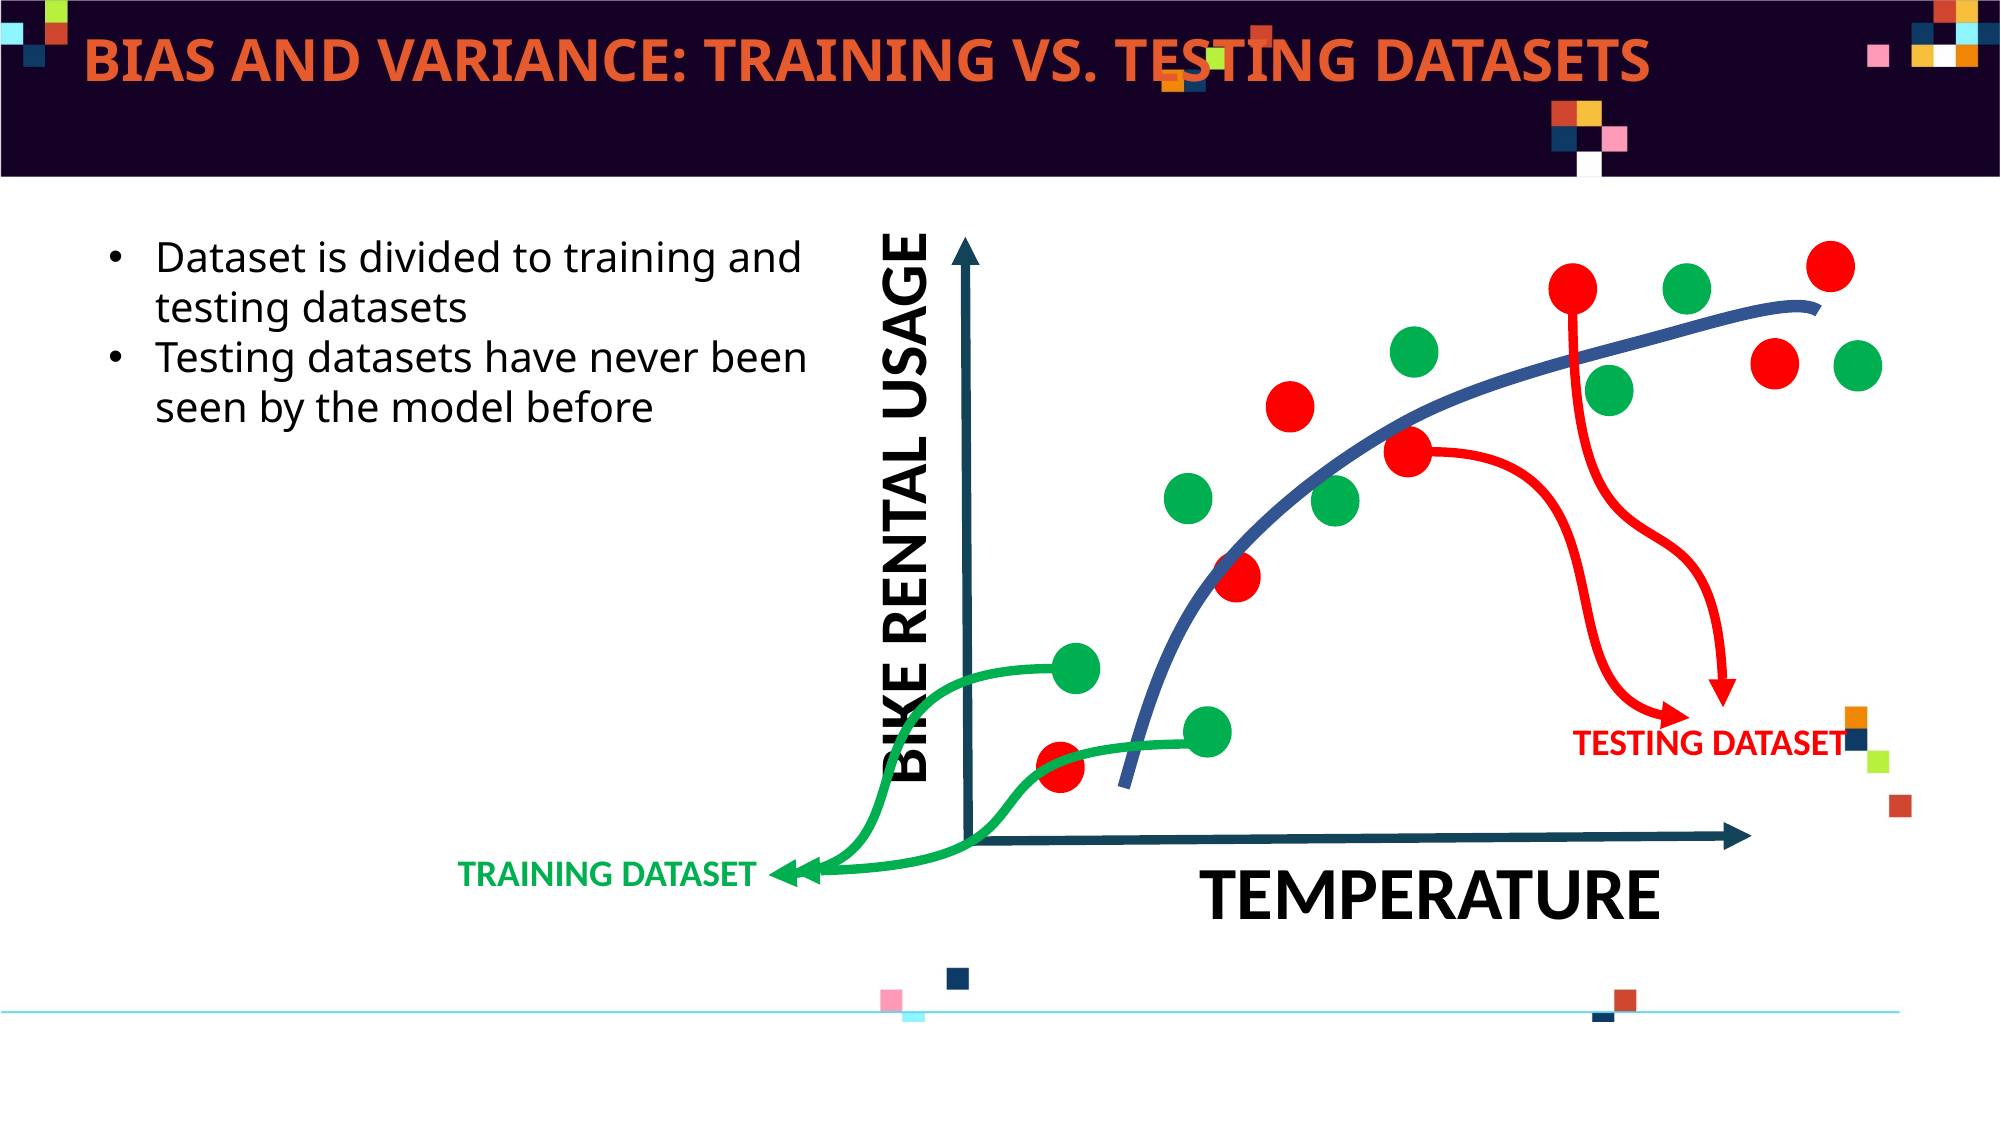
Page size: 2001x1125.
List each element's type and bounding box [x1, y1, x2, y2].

text_box [768, 668, 1053, 875]
text_box [791, 743, 1196, 872]
text_box [965, 236, 969, 668]
text_box [1450, 435, 1845, 586]
text_box [1196, 835, 1752, 842]
picture [0, 0, 2000, 1022]
text_box [1431, 451, 1690, 718]
